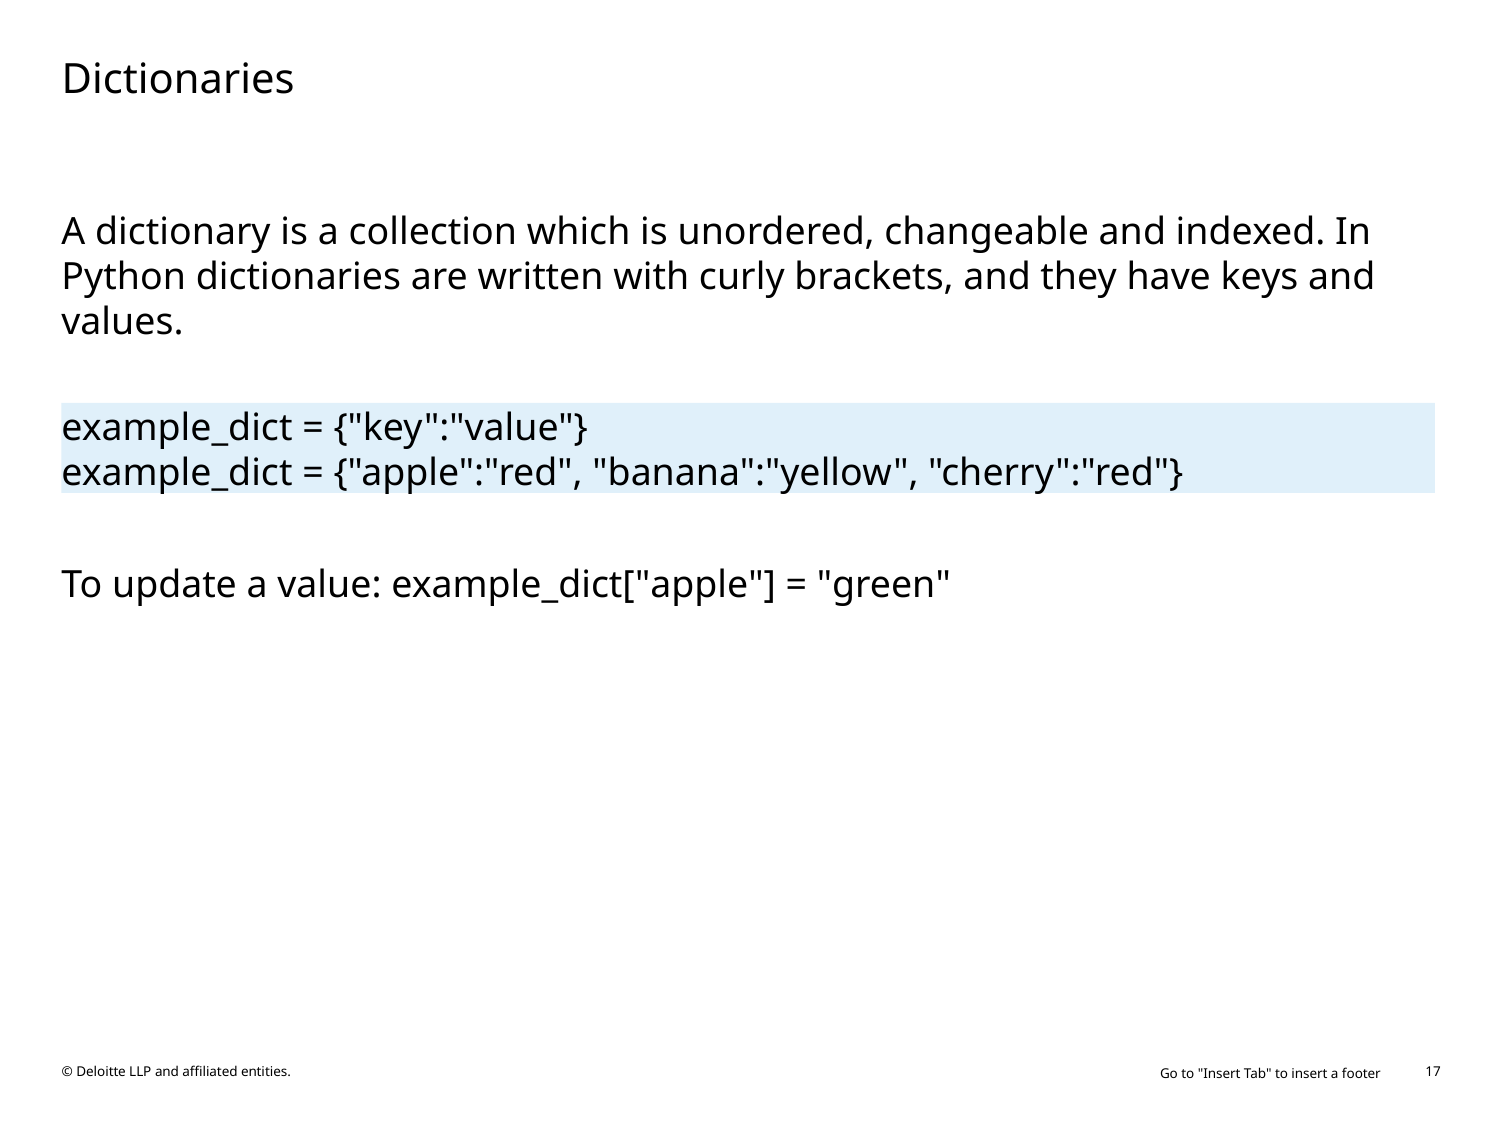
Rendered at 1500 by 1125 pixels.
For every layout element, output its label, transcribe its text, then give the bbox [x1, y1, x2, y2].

text_box example_dict = {"key":"value"} example_dict = {"apple":"red", "banana":"yellow", "cherry":"red"} [61, 402, 1435, 493]
list A dictionary is a collection which is unordered, changeable and indexed. In Python dictionaries are written with curly brackets, and they have keys and values. To update a value: example_dict["apple"] = "green" [61, 493, 1435, 757]
list A dictionary is a collection which is unordered, changeable and indexed. In Python dictionaries are written with curly brackets, and they have keys and values. To update a value: example_dict["apple"] = "green" [61, 206, 1435, 402]
footer Go to "Insert Tab" to insert a footer [1066, 1062, 1382, 1083]
slide_number 17 [1412, 1062, 1441, 1083]
title Dictionaries [61, 52, 1435, 107]
